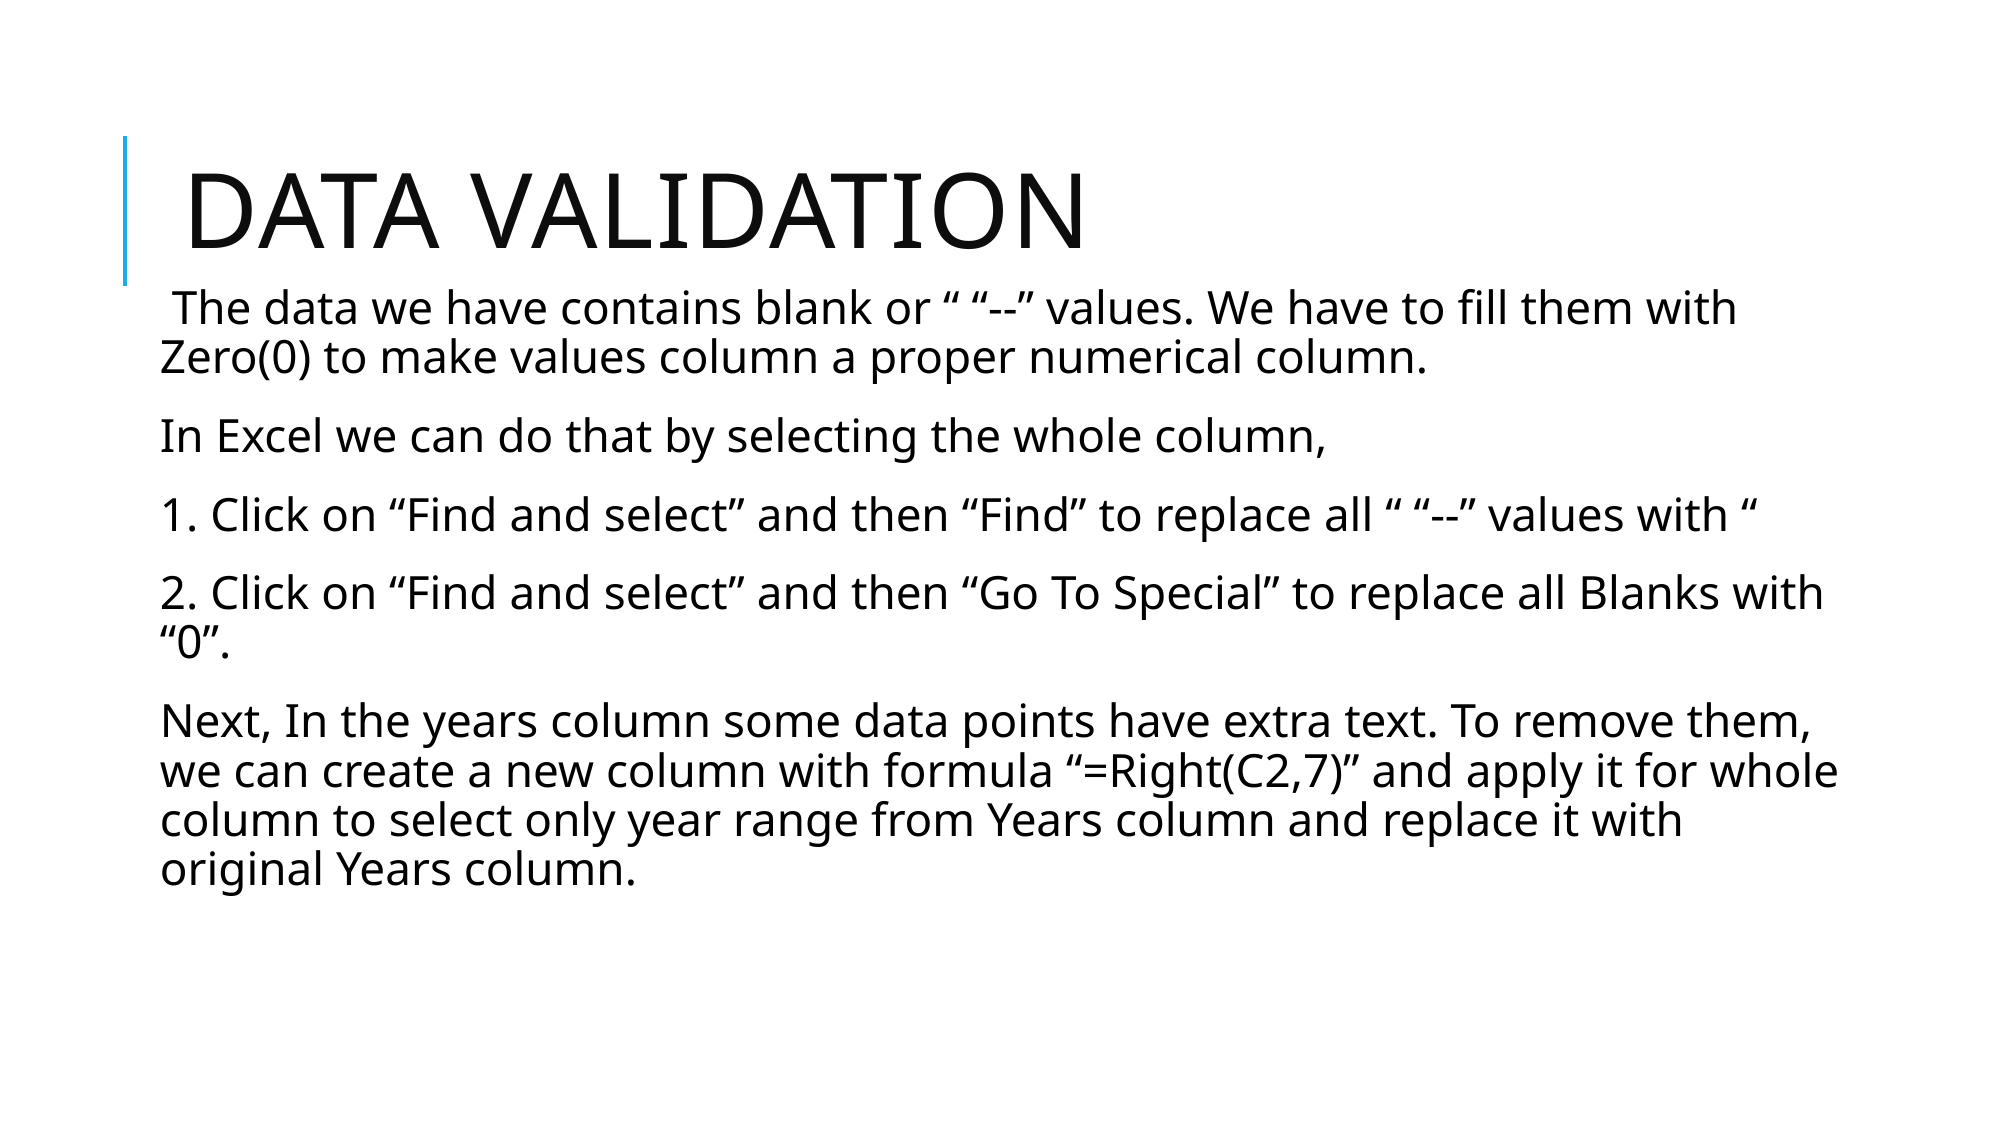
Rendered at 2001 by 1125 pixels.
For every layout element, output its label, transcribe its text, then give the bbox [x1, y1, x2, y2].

title Data Validation [168, 96, 1763, 277]
list The data we have contains blank or “ “--” values. We have to fill them with Zero(0) to make values column a proper numerical column. In Excel we can do that by selecting the whole column, 1. Click on “Find and select” and then “Find” to replace all “ “--” values with “ 2. Click on “Find and select” and then “Go To Special” to replace all Blanks with “0”. Next, In the years column some data points have extra text. To remove them, we can create a new column with formula “=Right(C2,7)” and apply it for whole column to select only year range from Years column and replace it with original Years column. [137, 277, 1863, 992]
